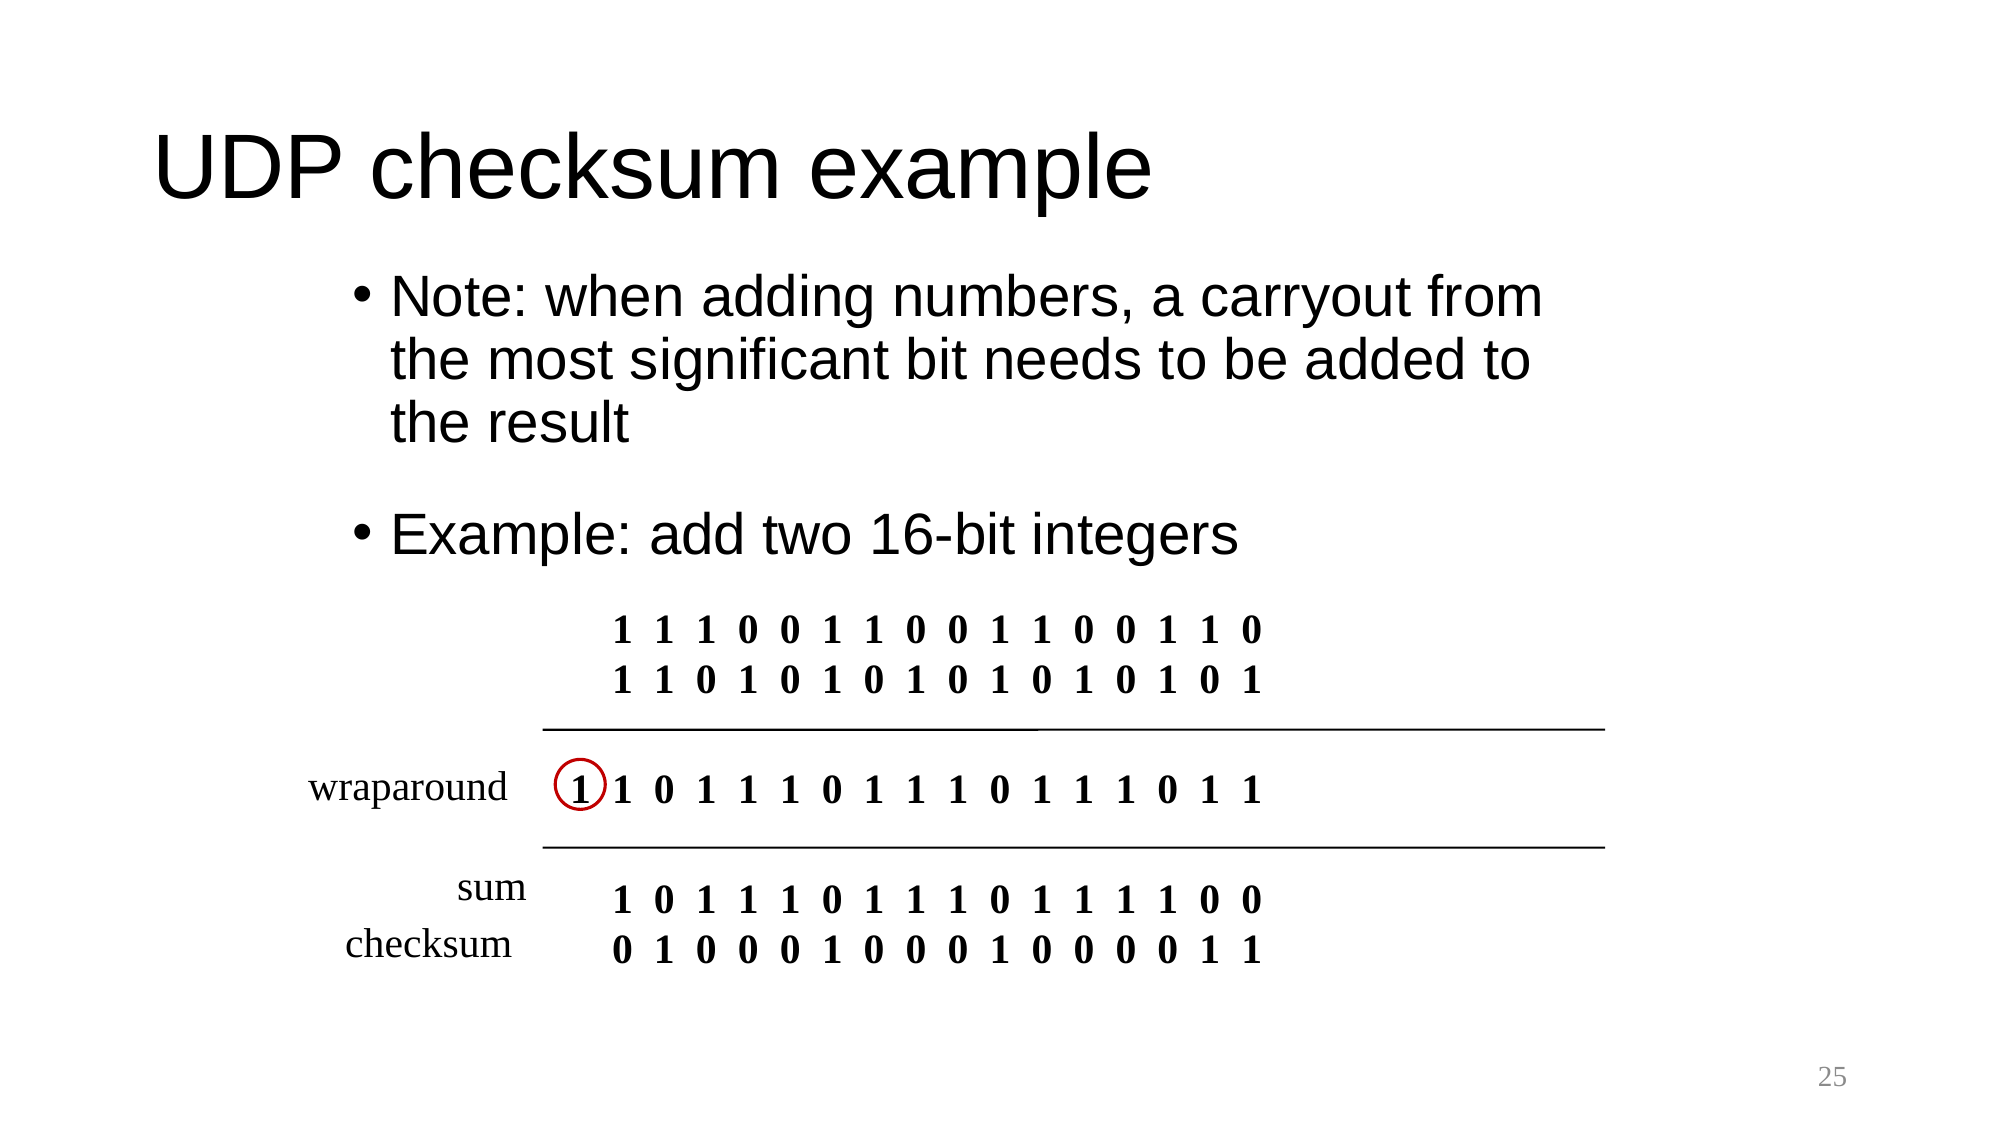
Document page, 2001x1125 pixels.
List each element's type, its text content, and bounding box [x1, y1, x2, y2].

text_box [555, 759, 606, 810]
list Note: when adding numbers, a carryout from the most significant bit needs to be added to the result Example: add two 16-bit integers [337, 278, 1613, 595]
slide_number 25 [1412, 1044, 1863, 1105]
text_box 1 1 1 1 0 0 1 1 0 0 1 1 0 0 1 1 0 1 1 1 0 1 0 1 0 1 0 1 0 1 0 1 0 1 1 1 0 1 1 1 0 1 1 1 0 1 1 1 0 1 1 1 1 0 1 1 1 0 1 1 1 0 1 1 1 1 0 0 1 0 1 0 0 0 1 0 0 0 1 0 0 0 0 1 1 [555, 848, 1606, 979]
text_box wraparound [293, 751, 524, 817]
text_box 1 1 1 1 0 0 1 1 0 0 1 1 0 0 1 1 0 1 1 1 0 1 0 1 0 1 0 1 0 1 0 1 0 1 1 1 0 1 1 1 0 1 1 1 0 1 1 1 0 1 1 1 1 0 1 1 1 0 1 1 1 0 1 1 1 1 0 0 1 0 1 0 0 0 1 0 0 0 1 0 0 0 0 1 1 [555, 730, 1606, 847]
text_box sum [442, 851, 542, 916]
text_box checksum [330, 908, 528, 974]
text_box 1 1 1 1 0 0 1 1 0 0 1 1 0 0 1 1 0 1 1 1 0 1 0 1 0 1 0 1 0 1 0 1 0 1 1 1 0 1 1 1 0 1 1 1 0 1 1 1 0 1 1 1 1 0 1 1 1 0 1 1 1 0 1 1 1 1 0 0 1 0 1 0 0 0 1 0 0 0 1 0 0 0 0 1 1 [555, 594, 1606, 729]
title UDP checksum example [137, 59, 1863, 278]
